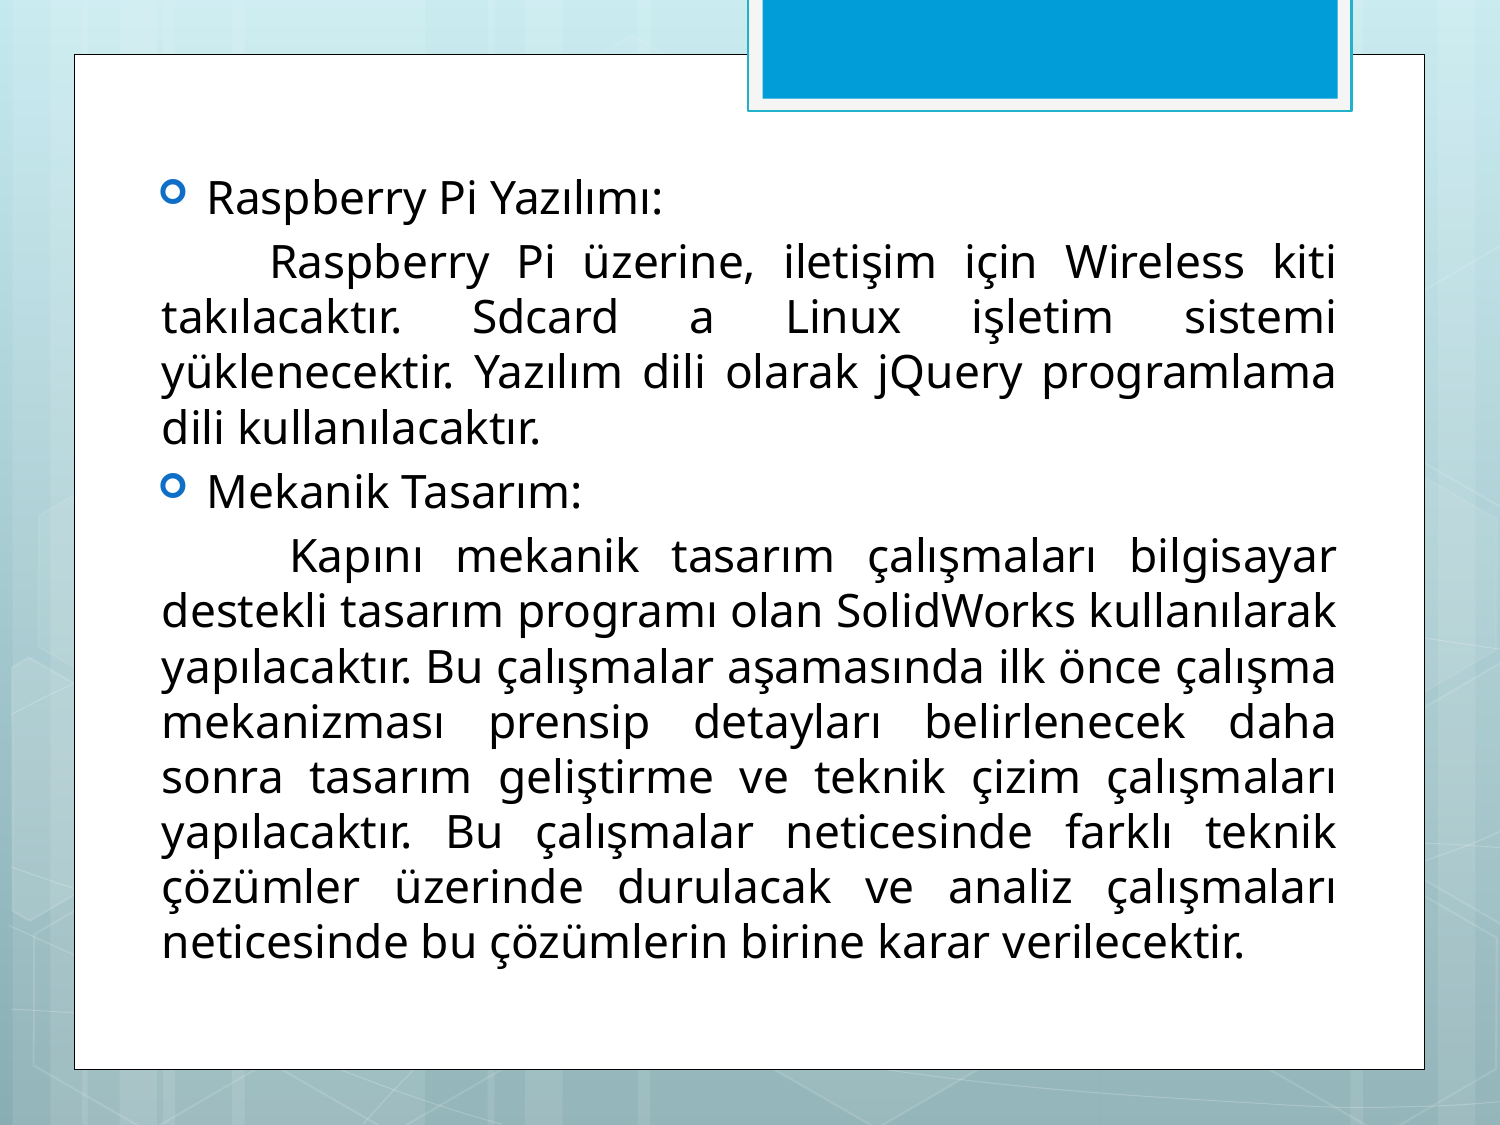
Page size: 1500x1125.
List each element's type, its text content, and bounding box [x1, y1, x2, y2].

list Raspberry Pi Yazılımı: Raspberry Pi üzerine, iletişim için Wireless kiti takılacaktır. Sdcard a Linux işletim sistemi yüklenecektir. Yazılım dili olarak jQuery programlama dili kullanılacaktır. Mekanik Tasarım: Kapını mekanik tasarım çalışmaları bilgisayar destekli tasarım programı olan SolidWorks kullanılarak yapılacaktır. Bu çalışmalar aşamasında ilk önce çalışma mekanizması prensip detayları belirlenecek daha sonra tasarım geliştirme ve teknik çizim çalışmaları yapılacaktır. Bu çalışmalar neticesinde farklı teknik çözümler üzerinde durulacak ve analiz çalışmaları neticesinde bu çözümlerin birine karar verilecektir. [135, 160, 1353, 1035]
